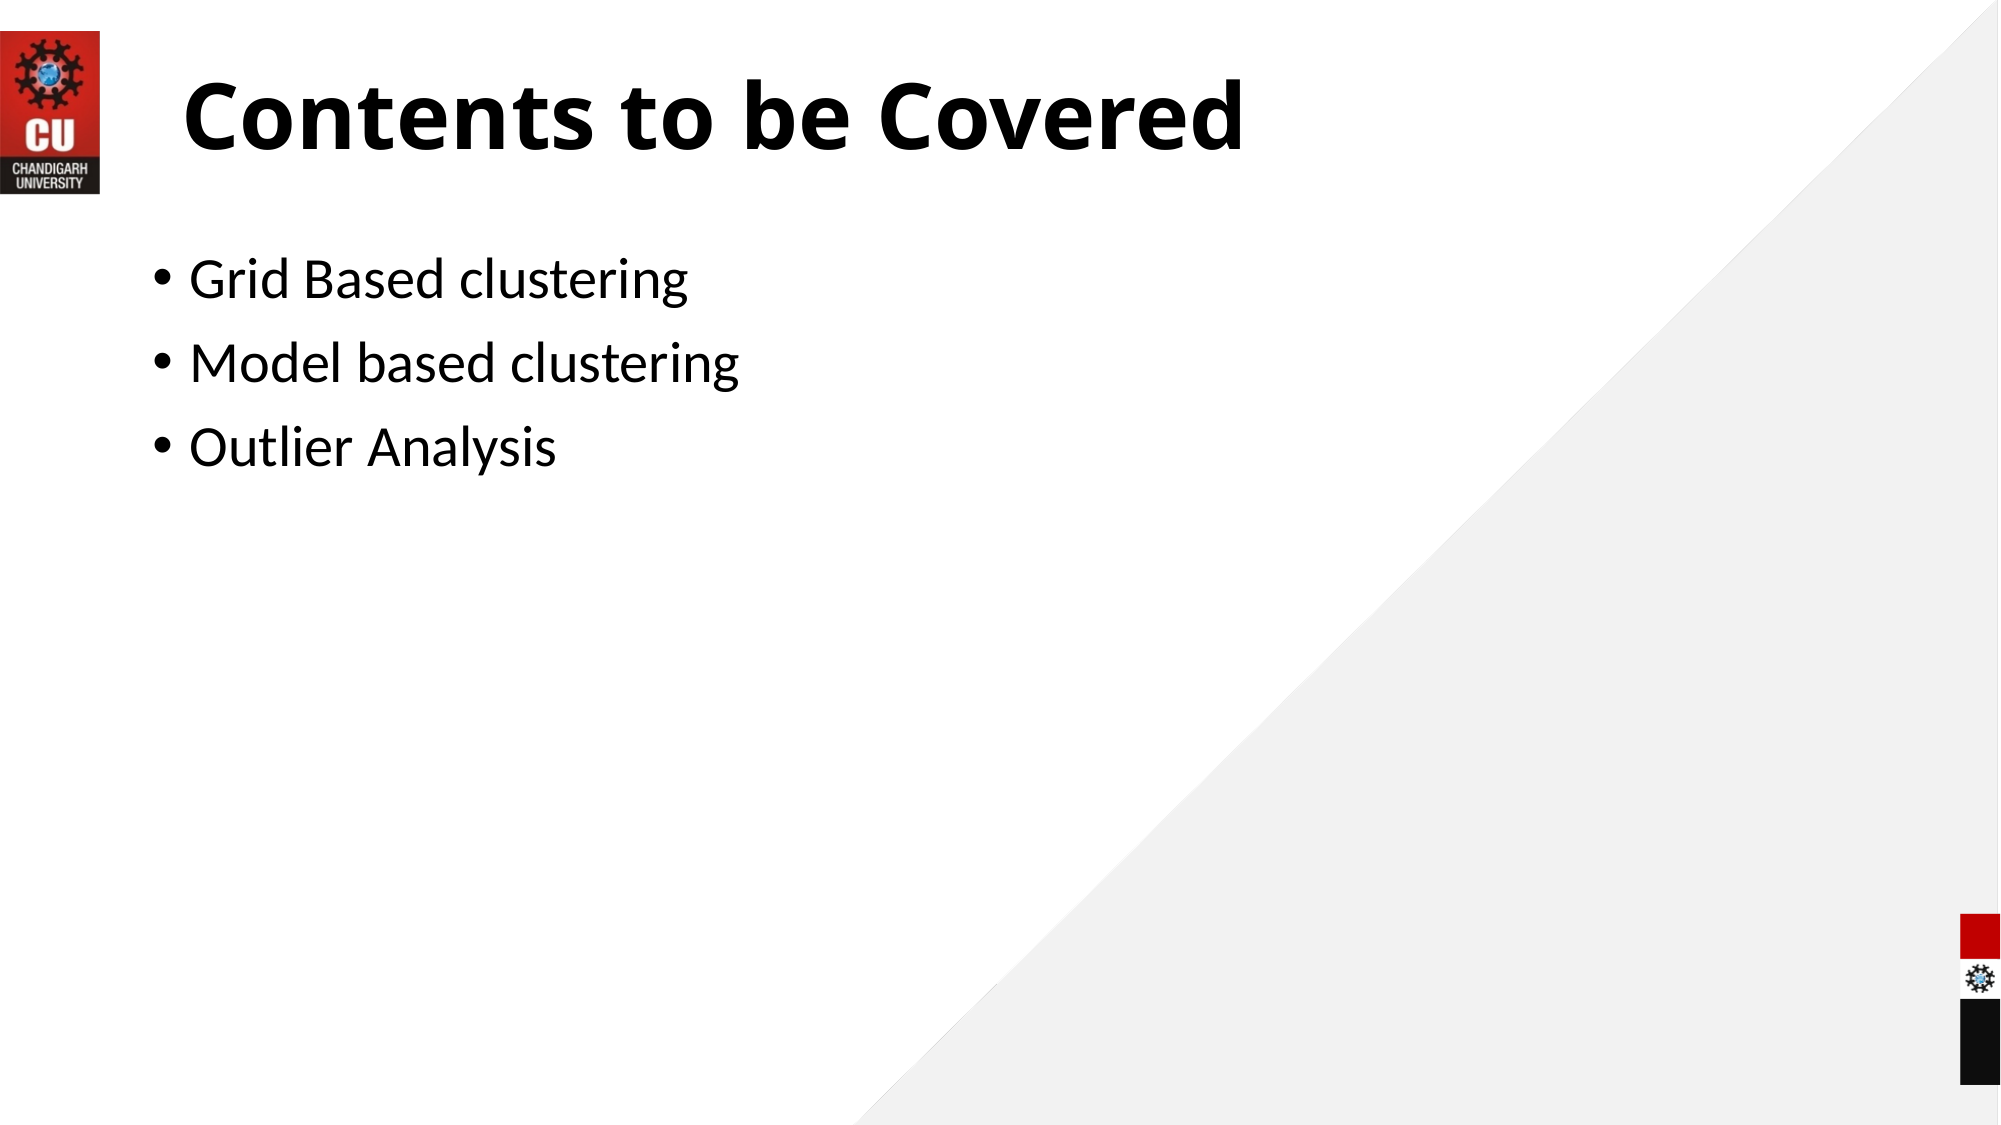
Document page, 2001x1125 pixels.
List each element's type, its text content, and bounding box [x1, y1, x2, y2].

list Grid Based clustering Model based clustering Outlier Analysis [137, 241, 1863, 955]
picture [0, 0, 2001, 1125]
title Contents to be Covered [166, 69, 1467, 170]
